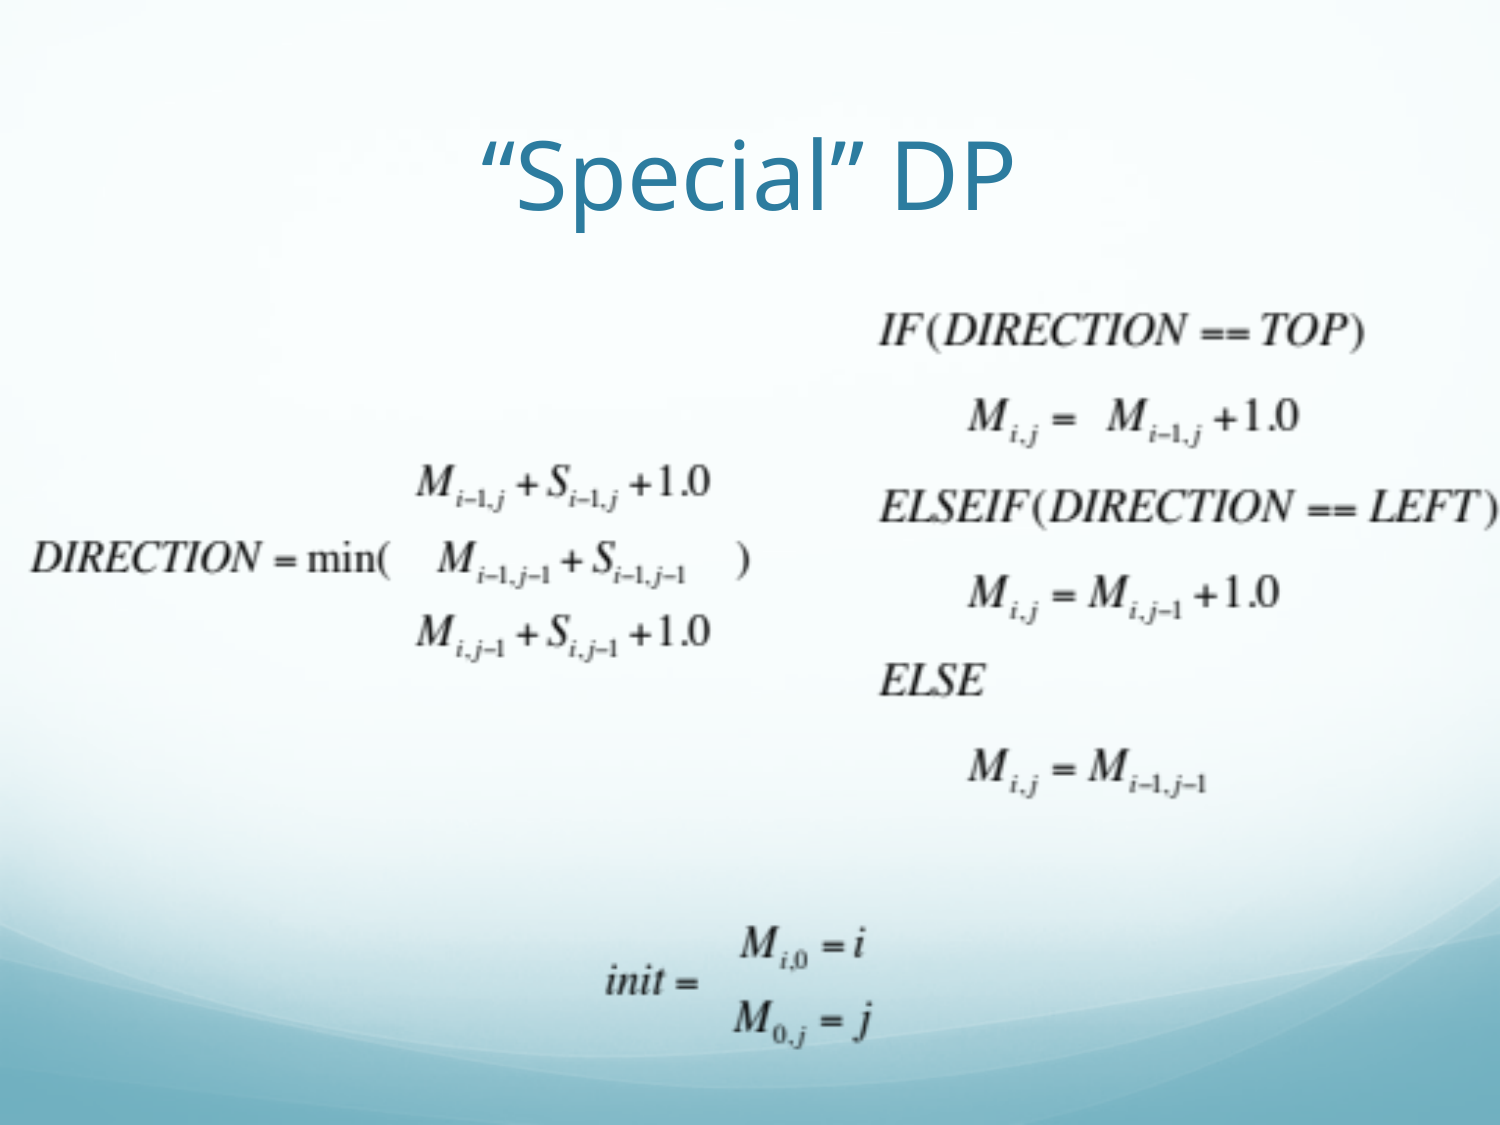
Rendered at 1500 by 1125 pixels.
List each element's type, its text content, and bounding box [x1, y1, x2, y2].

title “Special” DP [90, 17, 1410, 237]
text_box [871, 305, 1500, 818]
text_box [600, 901, 904, 1069]
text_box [23, 440, 753, 684]
